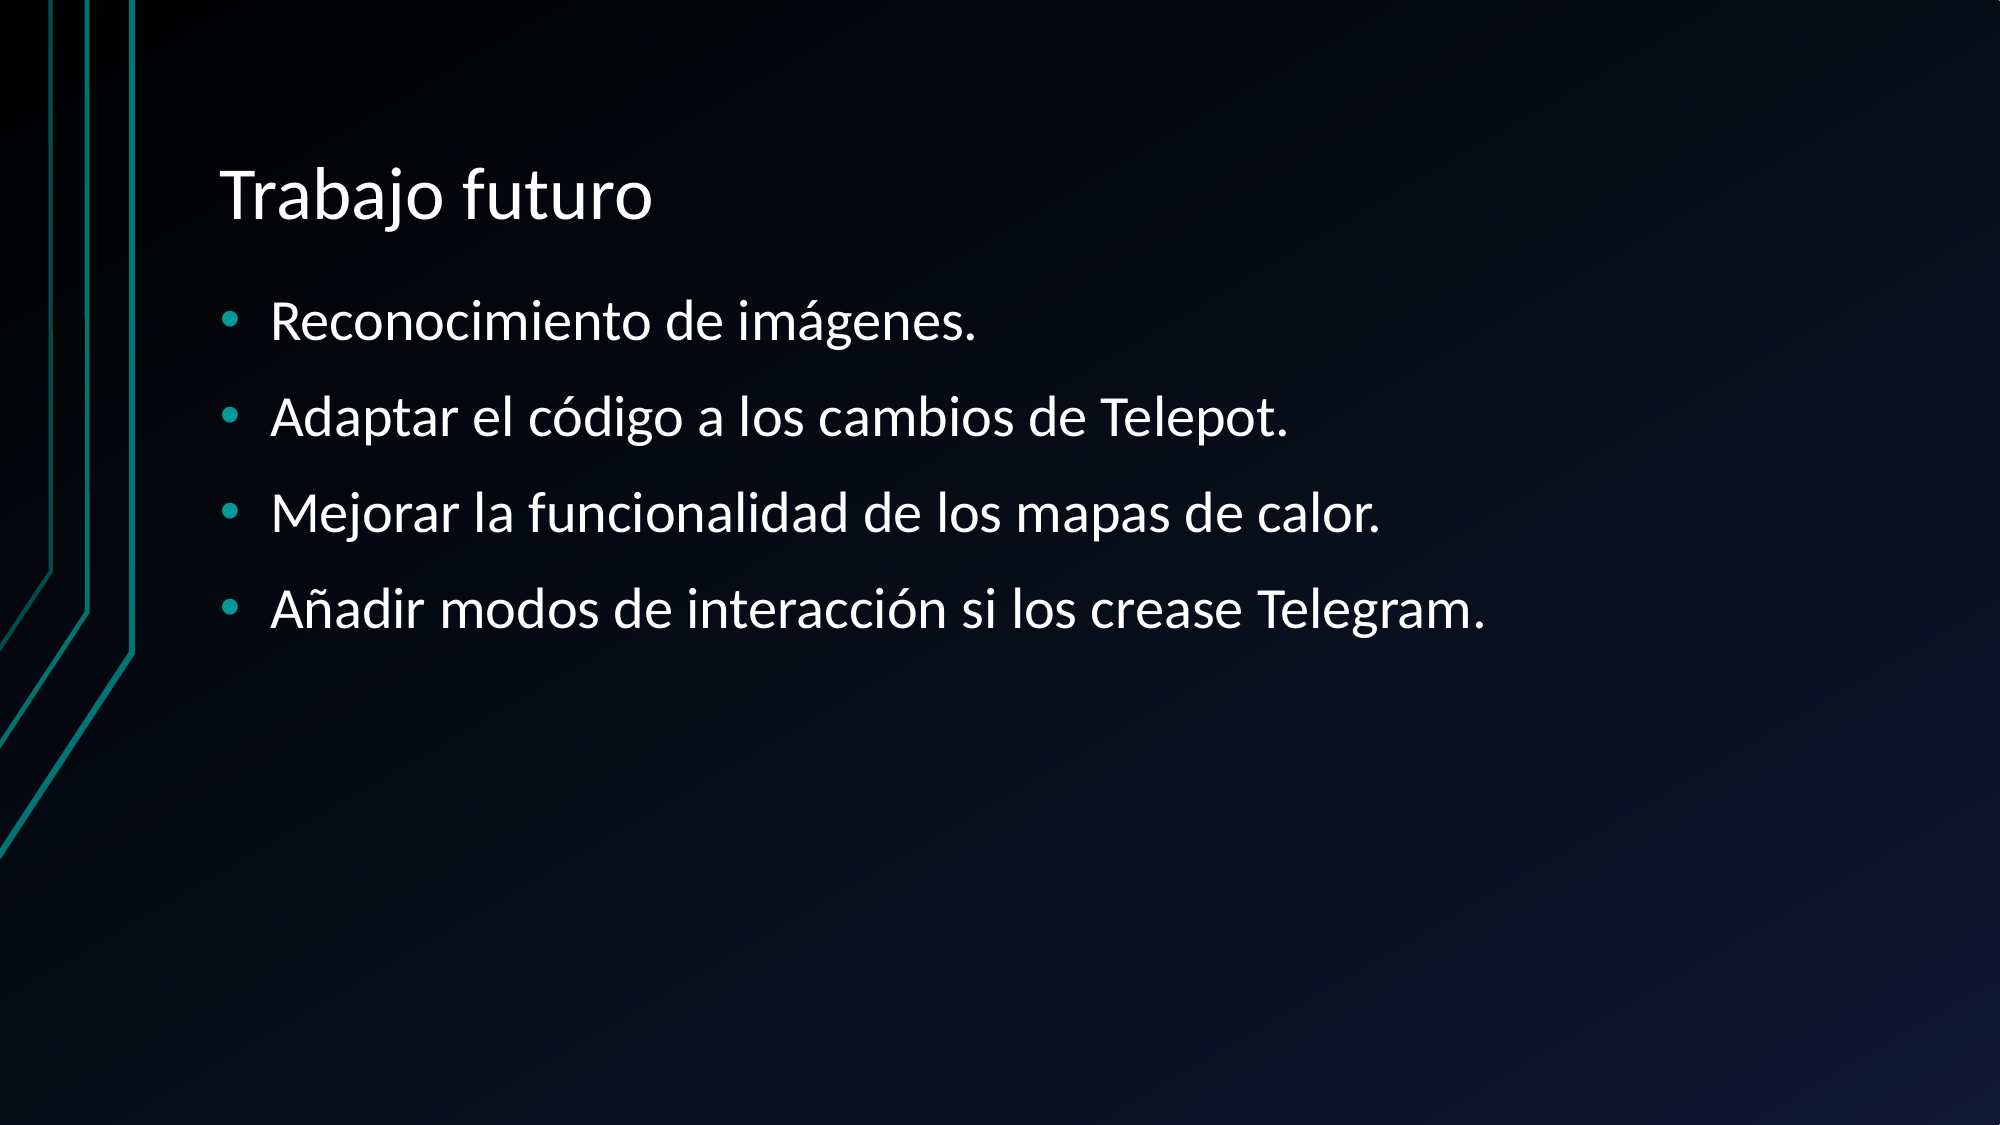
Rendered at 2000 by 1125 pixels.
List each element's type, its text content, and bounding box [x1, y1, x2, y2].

title Trabajo futuro [199, 45, 1900, 246]
list Reconocimiento de imágenes. Adaptar el código a los cambios de Telepot. Mejorar la funcionalidad de los mapas de calor. Añadir modos de interacción si los crease Telegram. [199, 279, 1886, 1013]
